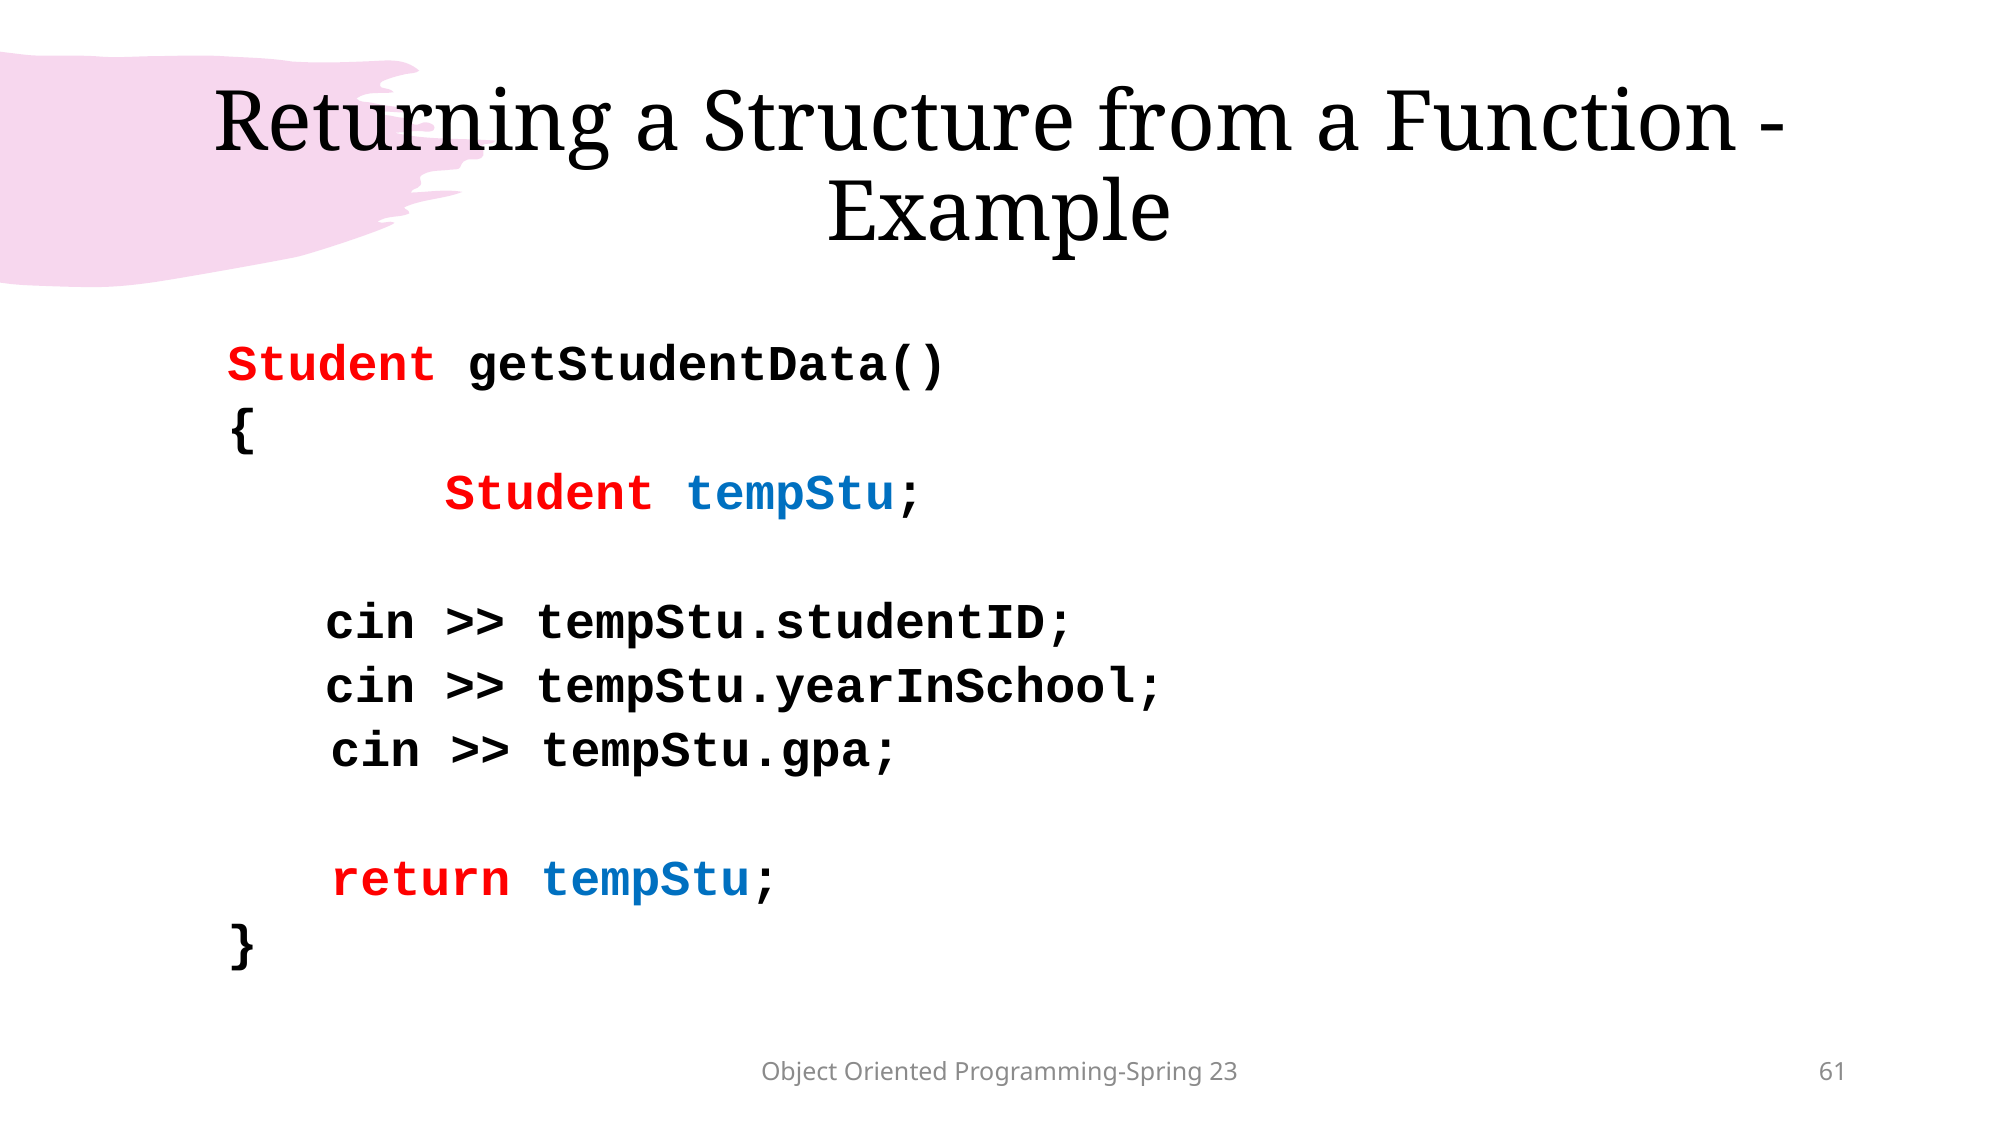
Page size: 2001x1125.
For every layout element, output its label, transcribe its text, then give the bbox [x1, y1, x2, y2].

list Student getStudentData() { Student tempStu; cin >> tempStu.studentID; cin >> tempStu.yearInSchool; cin >> tempStu.gpa; return tempStu; } [137, 329, 1863, 1013]
title Returning a Structure from a Function - Example [137, 59, 1863, 278]
slide_number 61 [1412, 1042, 1863, 1103]
footer Object Oriented Programming-Spring 23 [662, 1042, 1338, 1103]
